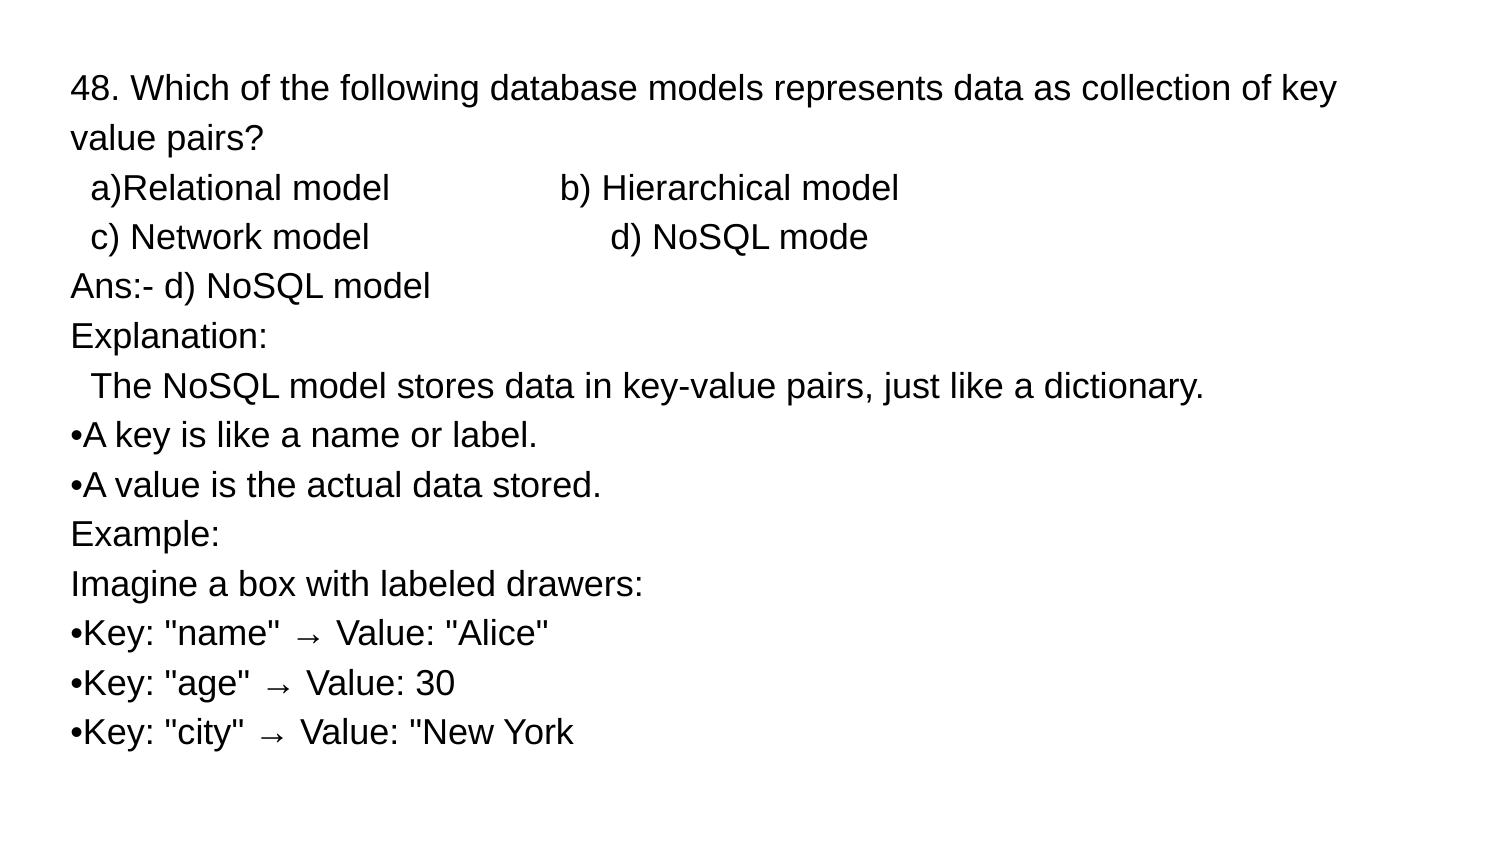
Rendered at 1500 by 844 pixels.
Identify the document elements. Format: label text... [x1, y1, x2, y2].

list 48. Which of the following database models represents data as collection of key value pairs? a)Relational model b) Hierarchical model c) Network model d) NoSQL mode Ans:- d) NoSQL model Explanation: The NoSQL model stores data in key-value pairs, just like a dictionary. •A key is like a name or label. •A value is the actual data stored. Example: Imagine a box with labeled drawers: •Key: "name" → Value: "Alice" •Key: "age" → Value: 30 •Key: "city" → Value: "New York [55, 43, 1449, 822]
